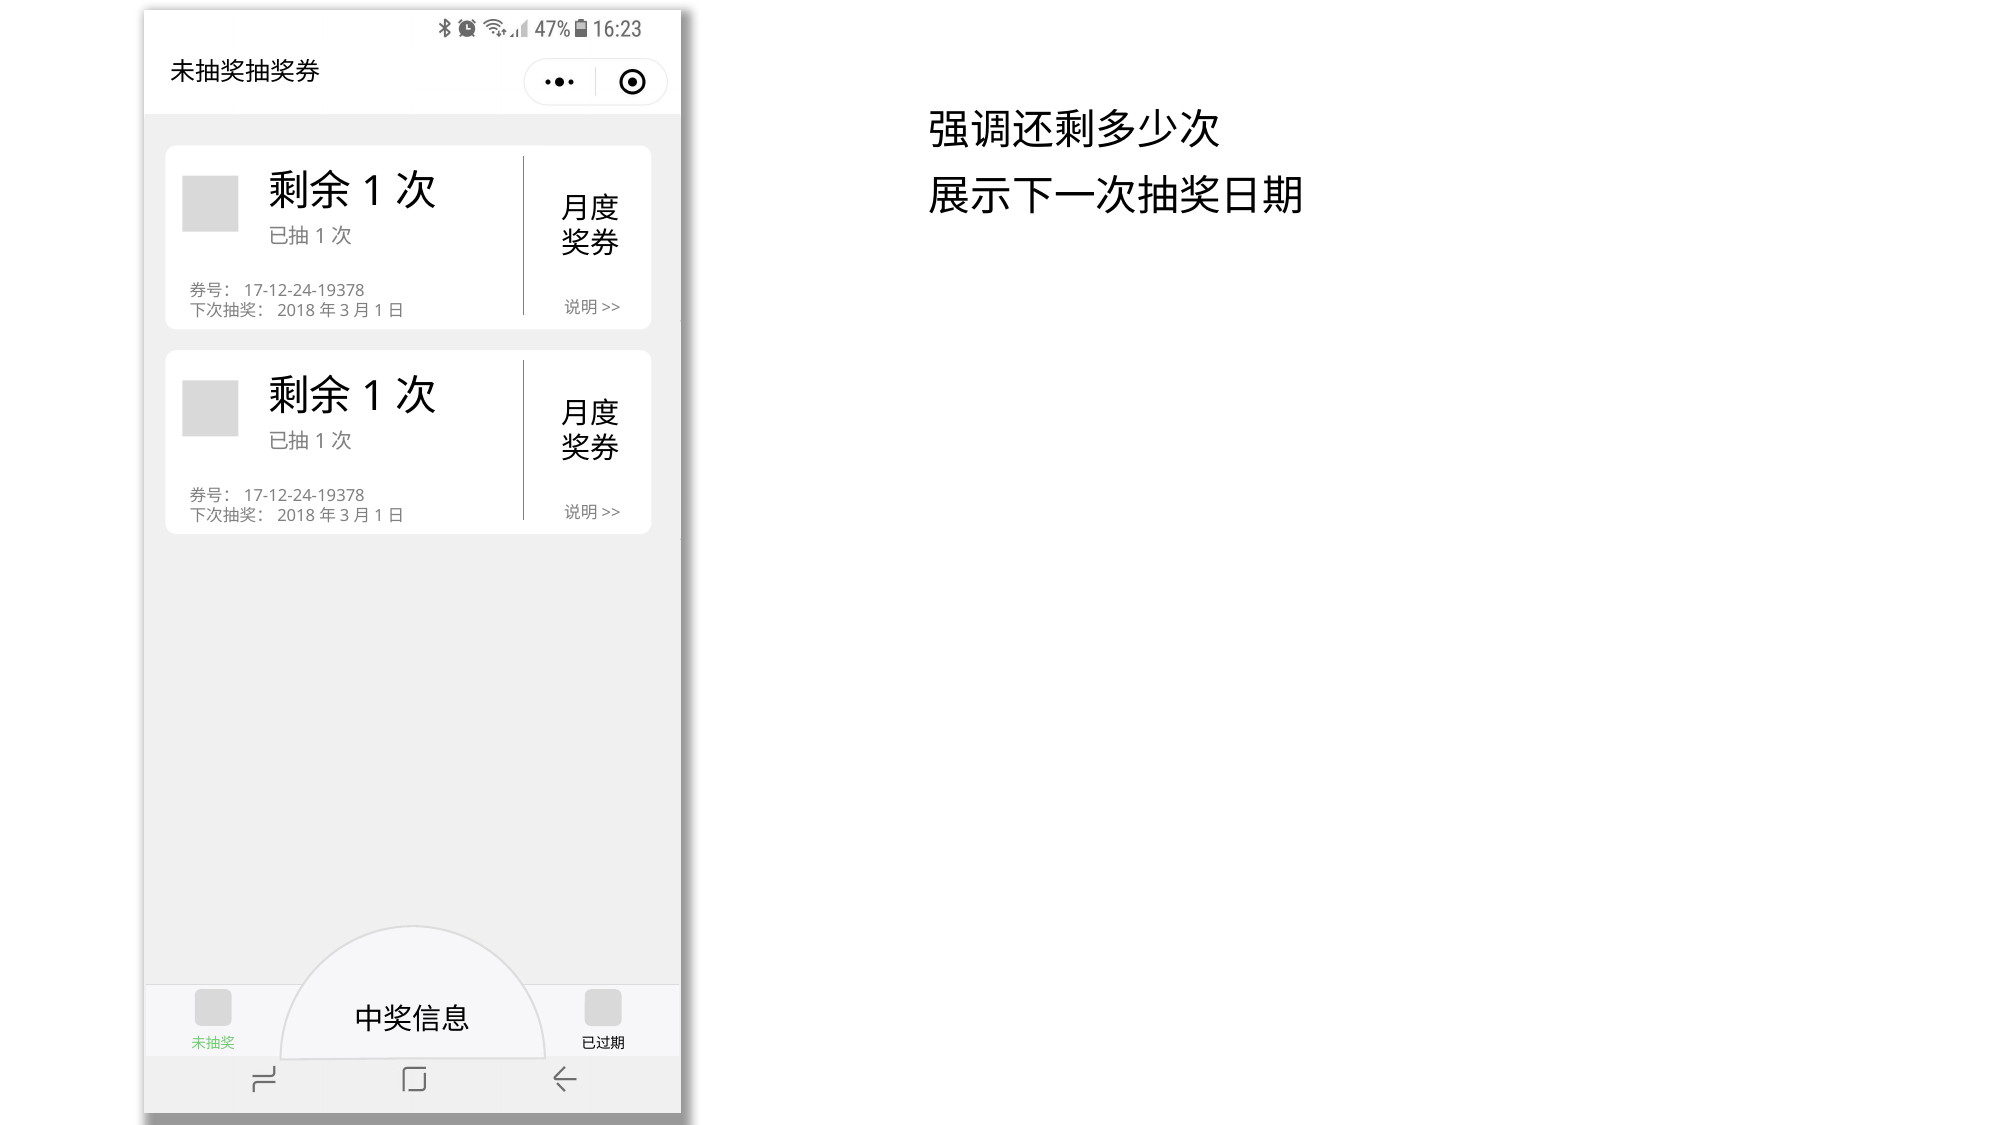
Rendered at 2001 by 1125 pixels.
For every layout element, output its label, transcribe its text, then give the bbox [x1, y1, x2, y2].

text_box 券号：17-12-24-19378 下次抽奖：2018年3月1日 [174, 272, 495, 328]
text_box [280, 926, 545, 1125]
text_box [173, 988, 253, 1060]
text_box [545, 984, 680, 1057]
picture [144, 10, 681, 114]
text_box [165, 350, 660, 535]
list 强调还剩多少次 展示下一次抽奖日期 [914, 101, 1846, 1086]
title 未抽奖抽奖券 [155, 44, 537, 102]
text_box 已抽1次 [253, 215, 405, 256]
text_box 说明>> [549, 289, 660, 325]
text_box 剩余1次 [253, 156, 515, 222]
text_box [145, 984, 280, 1057]
text_box 月度奖券 [546, 181, 645, 267]
text_box [164, 144, 653, 331]
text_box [563, 989, 643, 1059]
picture [144, 1050, 280, 1113]
picture [545, 1050, 681, 1113]
text_box [181, 175, 239, 233]
